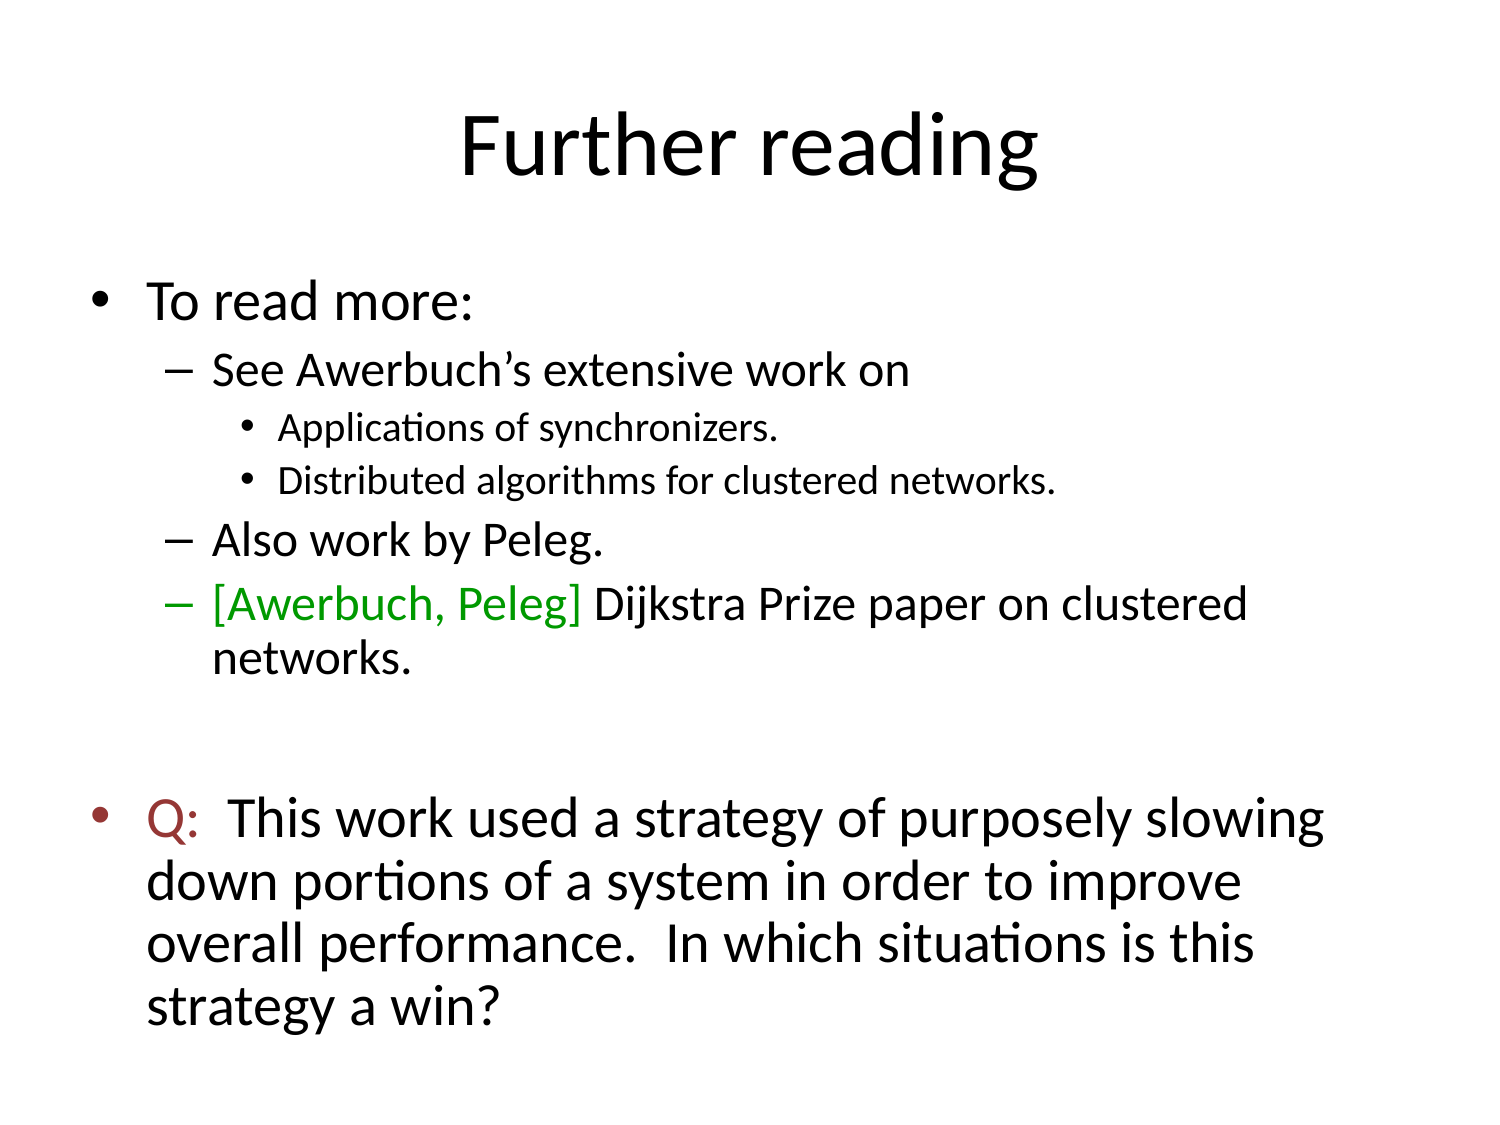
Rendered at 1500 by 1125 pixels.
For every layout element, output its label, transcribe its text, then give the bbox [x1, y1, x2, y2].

title Further reading [75, 45, 1425, 233]
list To read more: See Awerbuch’s extensive work on Applications of synchronizers. Distributed algorithms for clustered networks. Also work by Peleg. [Awerbuch, Peleg] Dijkstra Prize paper on clustered networks. Q: This work used a strategy of purposely slowing down portions of a system in order to improve overall performance. In which situations is this strategy a win? [75, 262, 1425, 1050]
